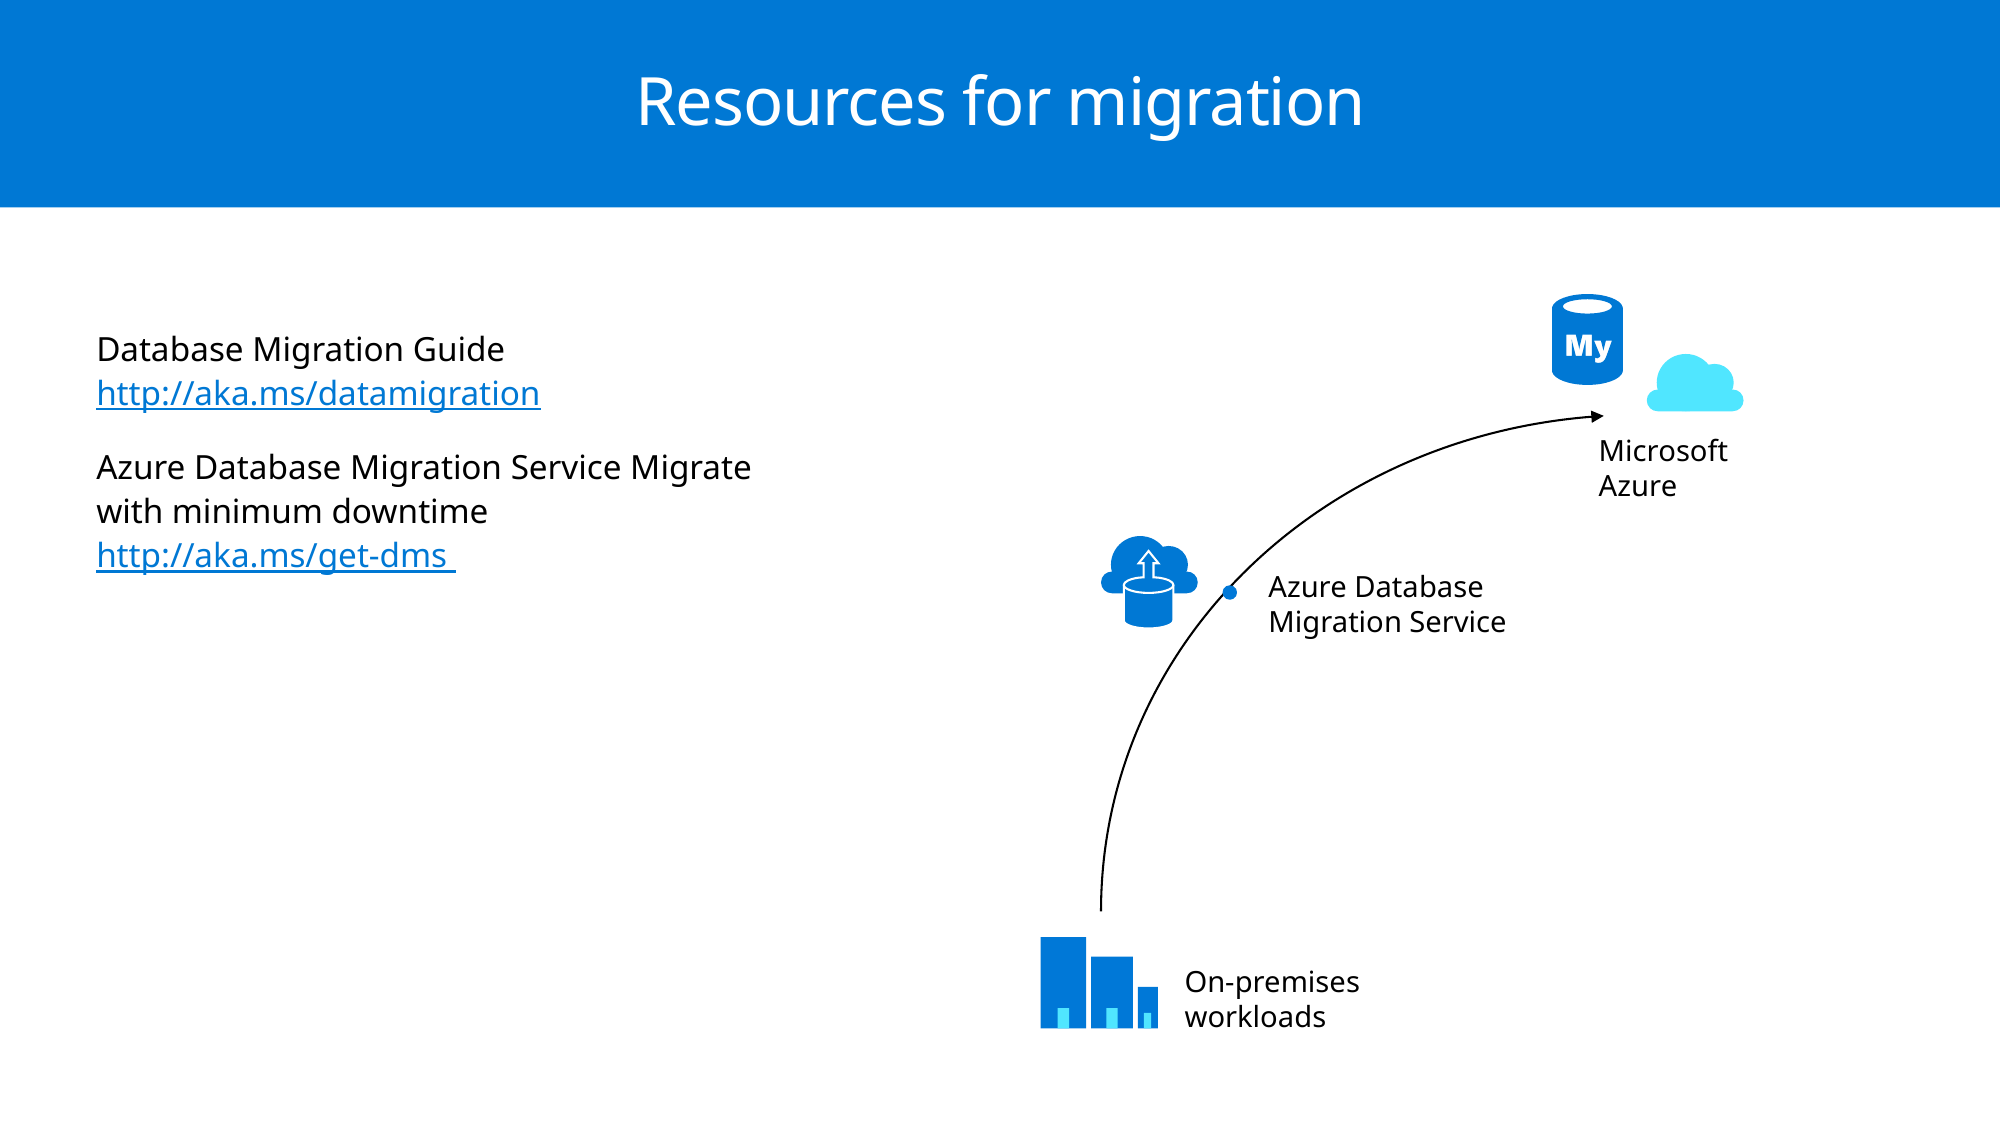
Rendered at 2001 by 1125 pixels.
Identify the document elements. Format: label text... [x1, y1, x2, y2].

title Resources for migration [96, 58, 1904, 139]
list Database Migration Guide http://aka.ms/datamigration Azure Database Migration Service Migrate with minimum downtime http://aka.ms/get-dms [96, 323, 900, 962]
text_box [1040, 293, 1829, 1043]
